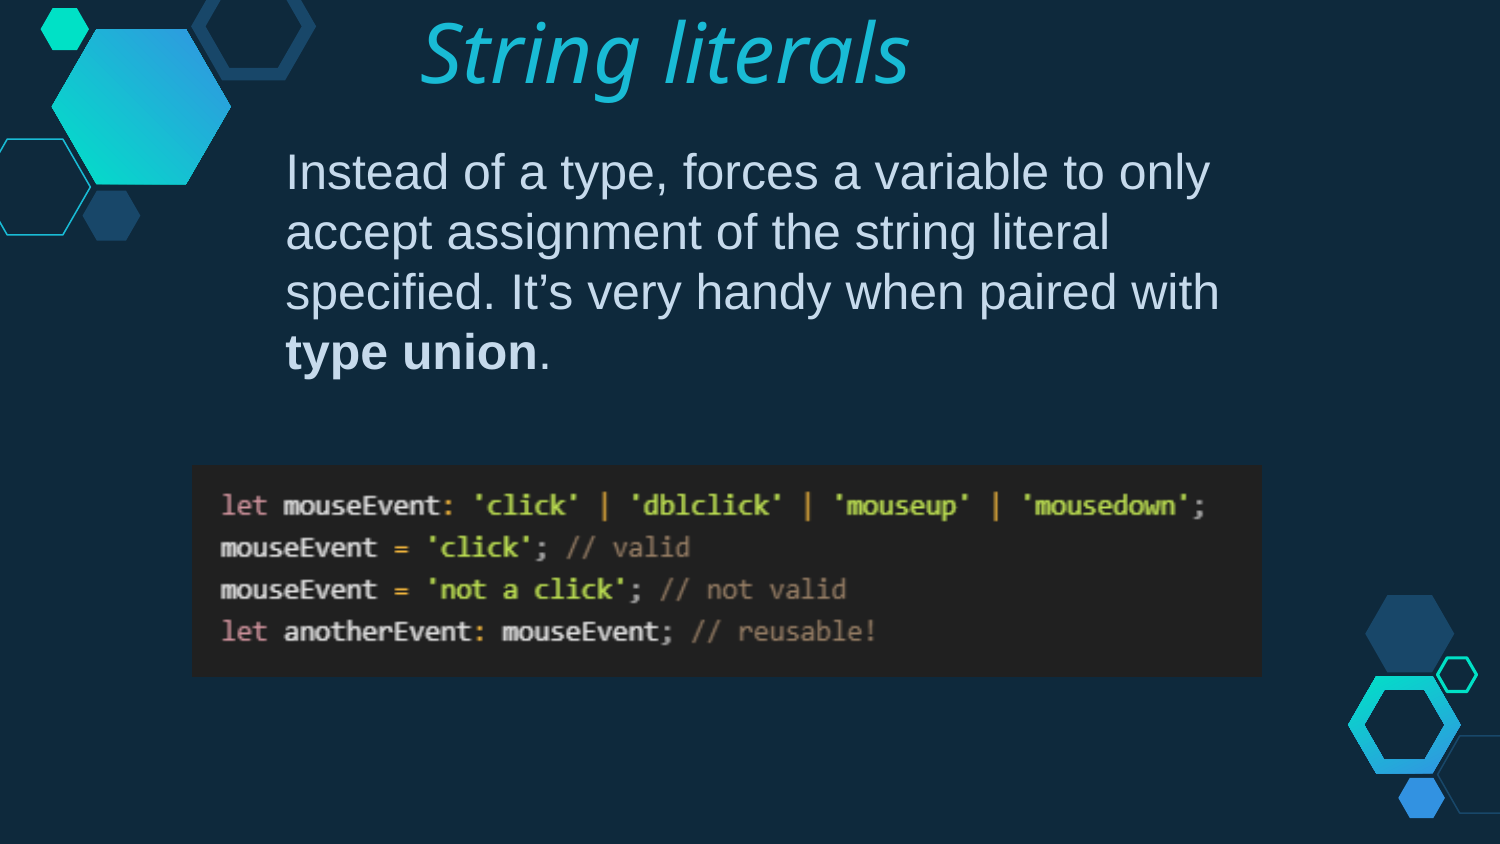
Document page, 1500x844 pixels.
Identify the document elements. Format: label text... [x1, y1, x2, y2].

picture [191, 464, 1262, 677]
title String literals [405, 0, 1217, 115]
list Instead of a type, forces a variable to only accept assignment of the string literal specified. It’s very handy when paired with type union. [270, 124, 1262, 405]
